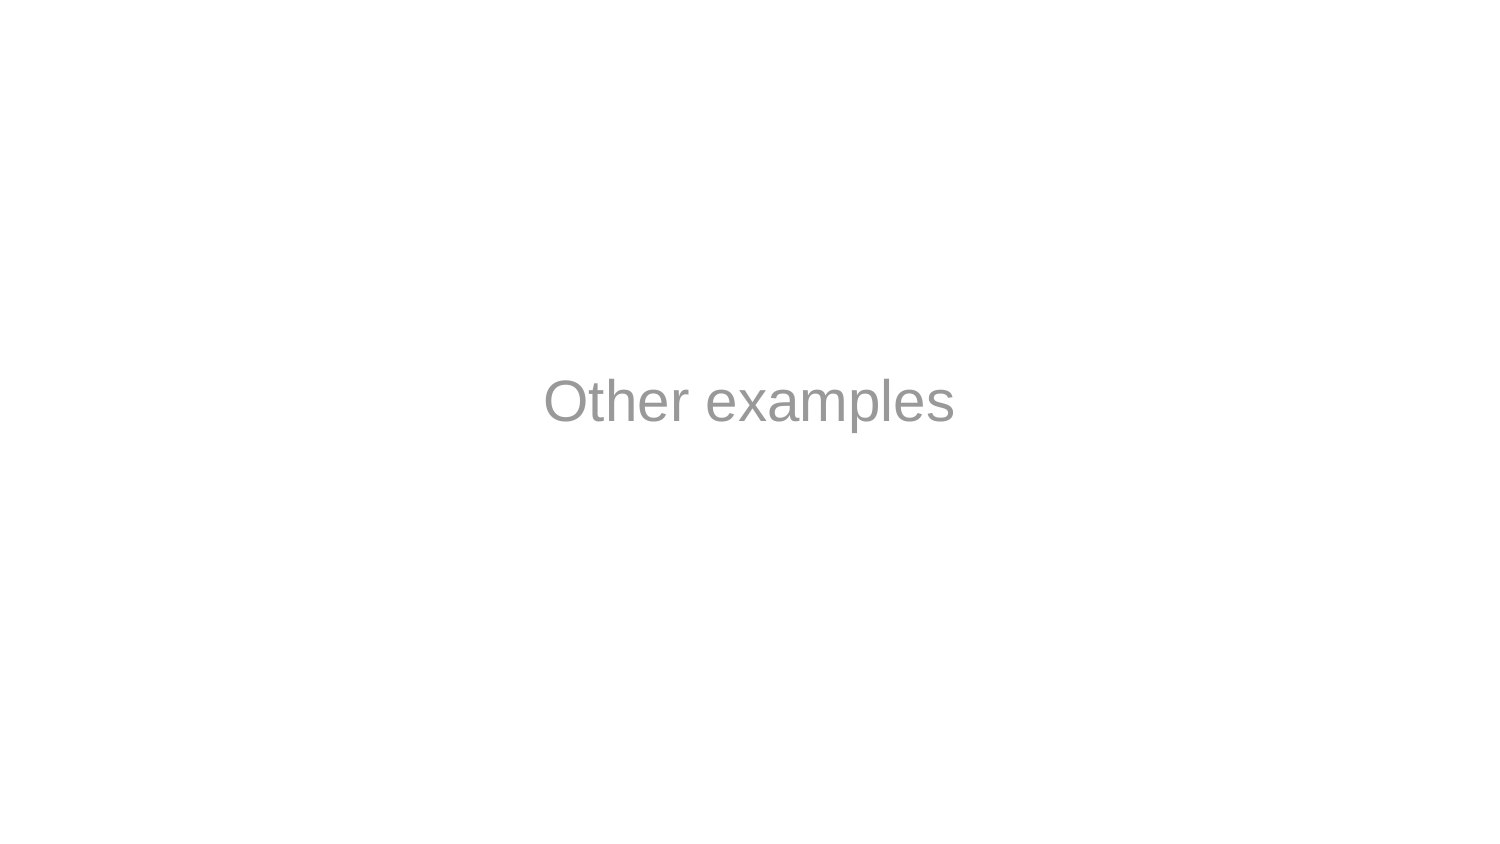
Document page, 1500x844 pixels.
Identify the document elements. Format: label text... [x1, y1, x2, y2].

title Other examples [51, 348, 1449, 442]
